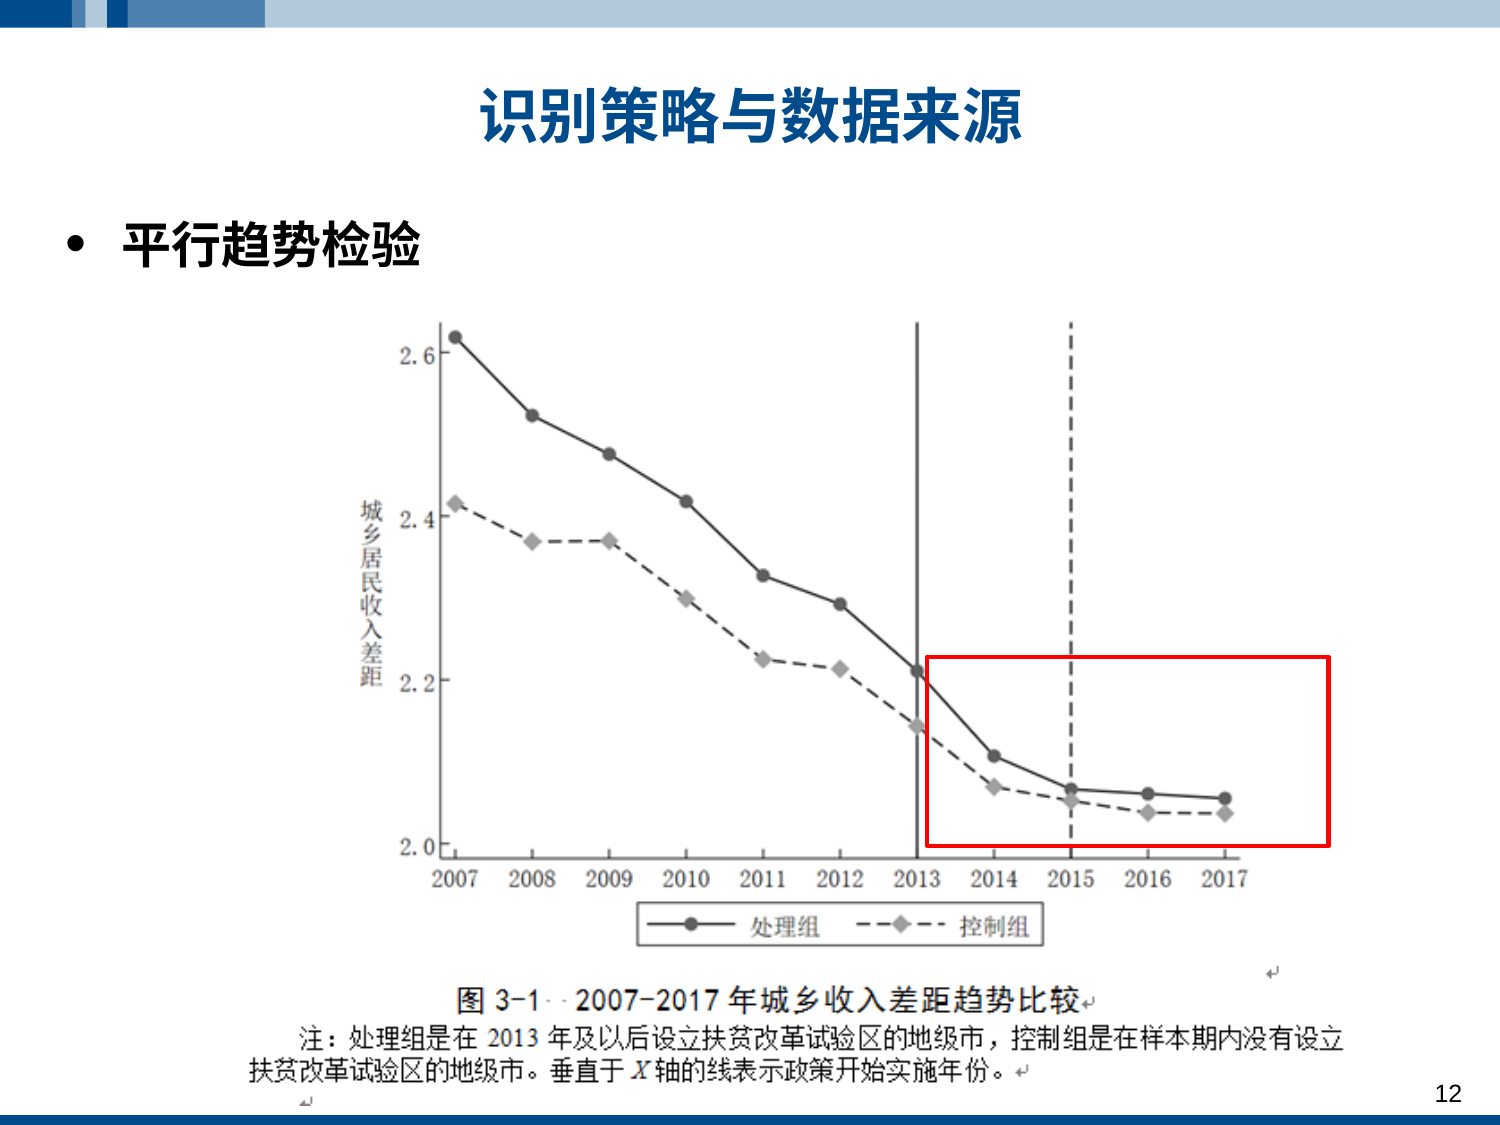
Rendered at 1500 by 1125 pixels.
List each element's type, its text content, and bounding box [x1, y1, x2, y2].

title 识别策略与数据来源 [29, 78, 1473, 152]
picture [206, 302, 1372, 1107]
list 平行趋势检验 [64, 213, 1447, 274]
slide_number 12 [1375, 1077, 1463, 1109]
